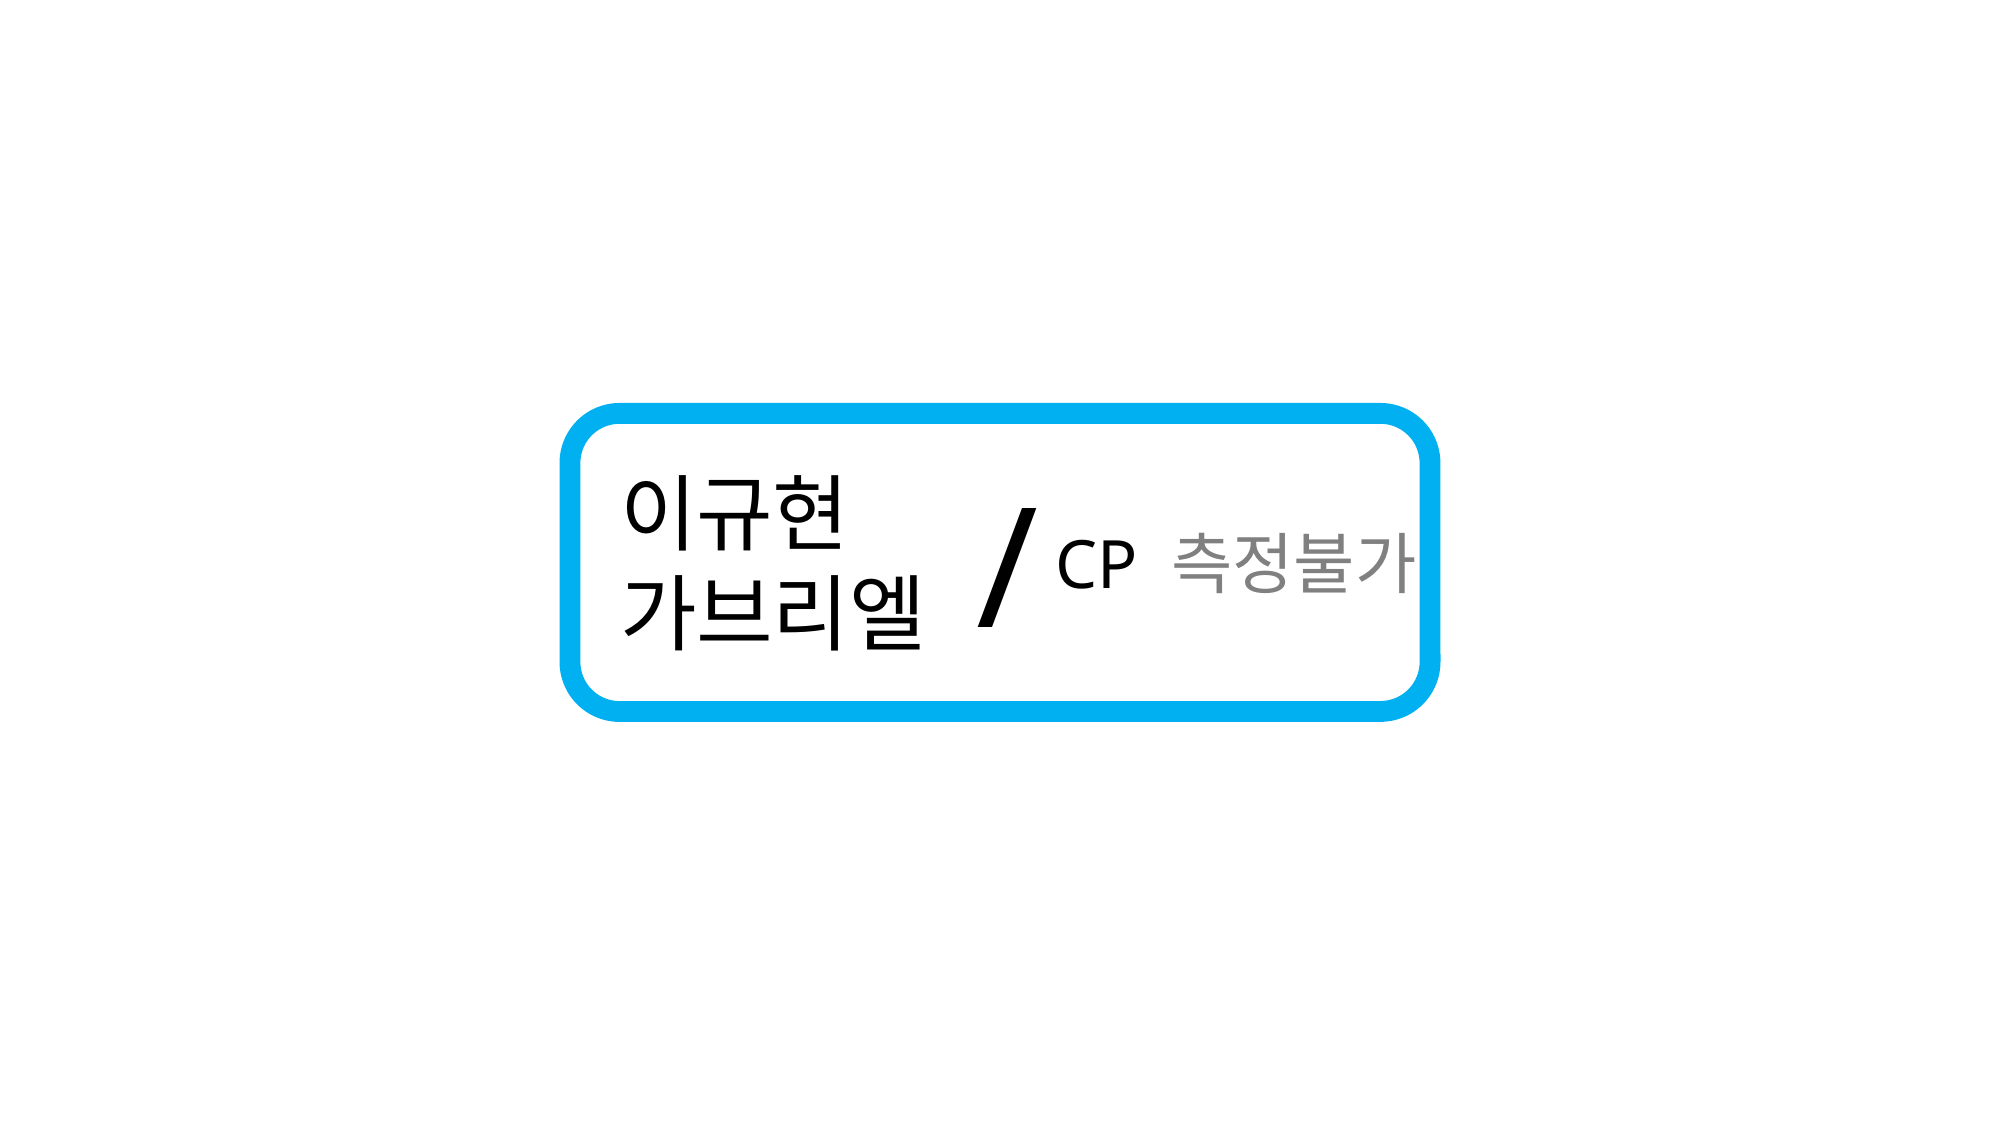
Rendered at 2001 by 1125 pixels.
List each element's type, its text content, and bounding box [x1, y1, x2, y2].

text_box [568, 412, 1432, 713]
text_box CP 측정불가 [1040, 514, 1432, 610]
text_box 이규현 가브리엘 [605, 453, 941, 669]
text_box / [961, 453, 1054, 669]
